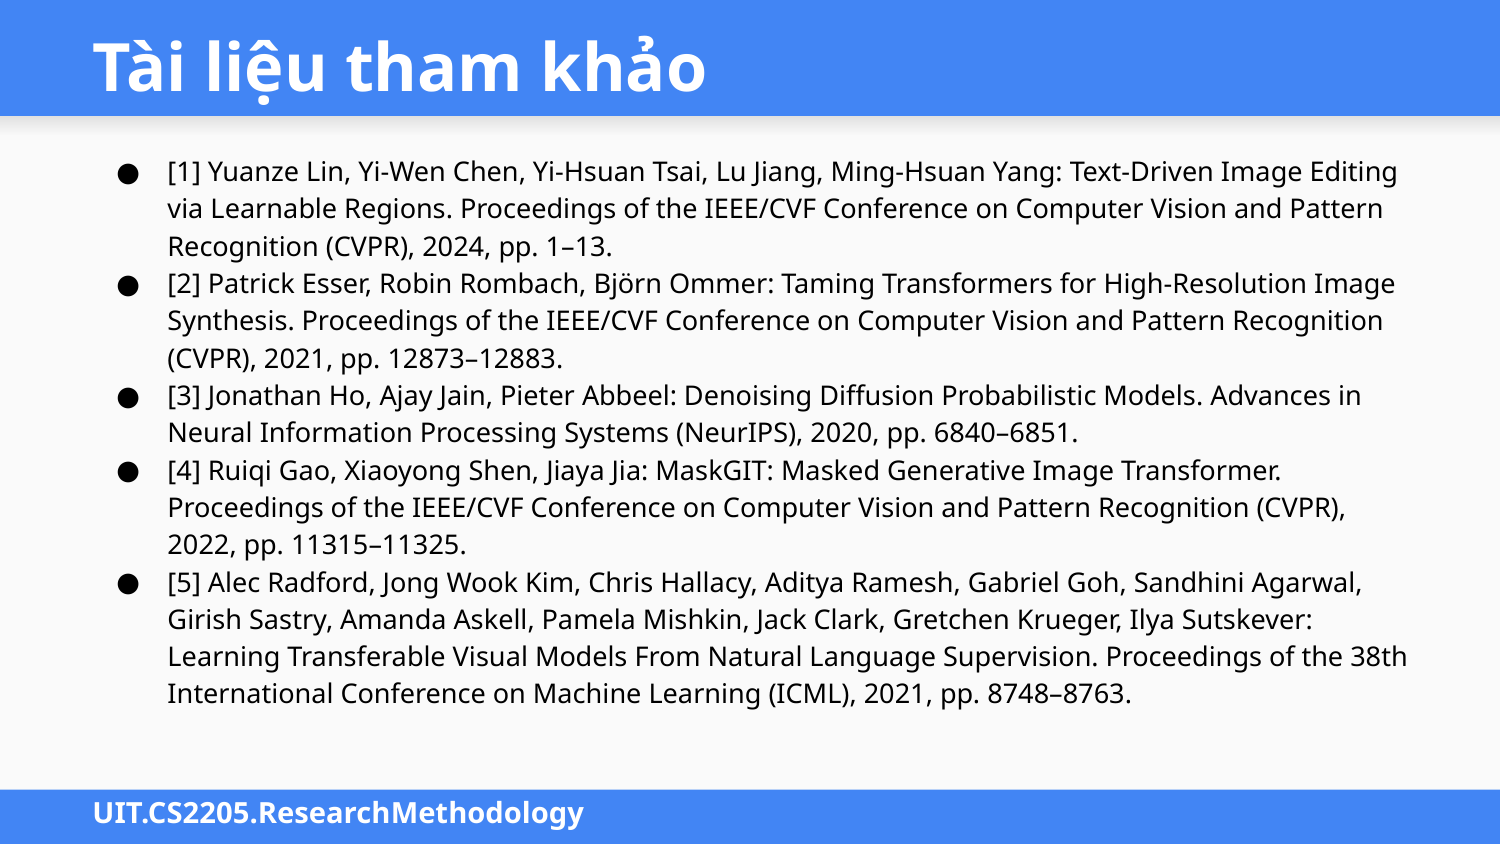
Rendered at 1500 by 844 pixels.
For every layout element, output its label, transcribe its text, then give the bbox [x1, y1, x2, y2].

title Tài liệu tham khảo [77, 9, 1427, 120]
list [1] Yuanze Lin, Yi-Wen Chen, Yi-Hsuan Tsai, Lu Jiang, Ming-Hsuan Yang: Text-Driven Image Editing via Learnable Regions. Proceedings of the IEEE/CVF Conference on Computer Vision and Pattern Recognition (CVPR), 2024, pp. 1–13. [2] Patrick Esser, Robin Rombach, Björn Ommer: Taming Transformers for High-Resolution Image Synthesis. Proceedings of the IEEE/CVF Conference on Computer Vision and Pattern Recognition (CVPR), 2021, pp. 12873–12883. [3] Jonathan Ho, Ajay Jain, Pieter Abbeel: Denoising Diffusion Probabilistic Models. Advances in Neural Information Processing Systems (NeurIPS), 2020, pp. 6840–6851. [4] Ruiqi Gao, Xiaoyong Shen, Jiaya Jia: MaskGIT: Masked Generative Image Transformer. Proceedings of the IEEE/CVF Conference on Computer Vision and Pattern Recognition (CVPR), 2022, pp. 11315–11325. [5] Alec Radford, Jong Wook Kim, Chris Hallacy, Aditya Ramesh, Gabriel Goh, Sandhini Agarwal, Girish Sastry, Amanda Askell, Pamela Mishkin, Jack Clark, Gretchen Krueger, Ilya Sutskever: Learning Transferable Visual Models From Natural Language Supervision. Proceedings of the 38th International Conference on Machine Learning (ICML), 2021, pp. 8748–8763. [77, 134, 1427, 776]
